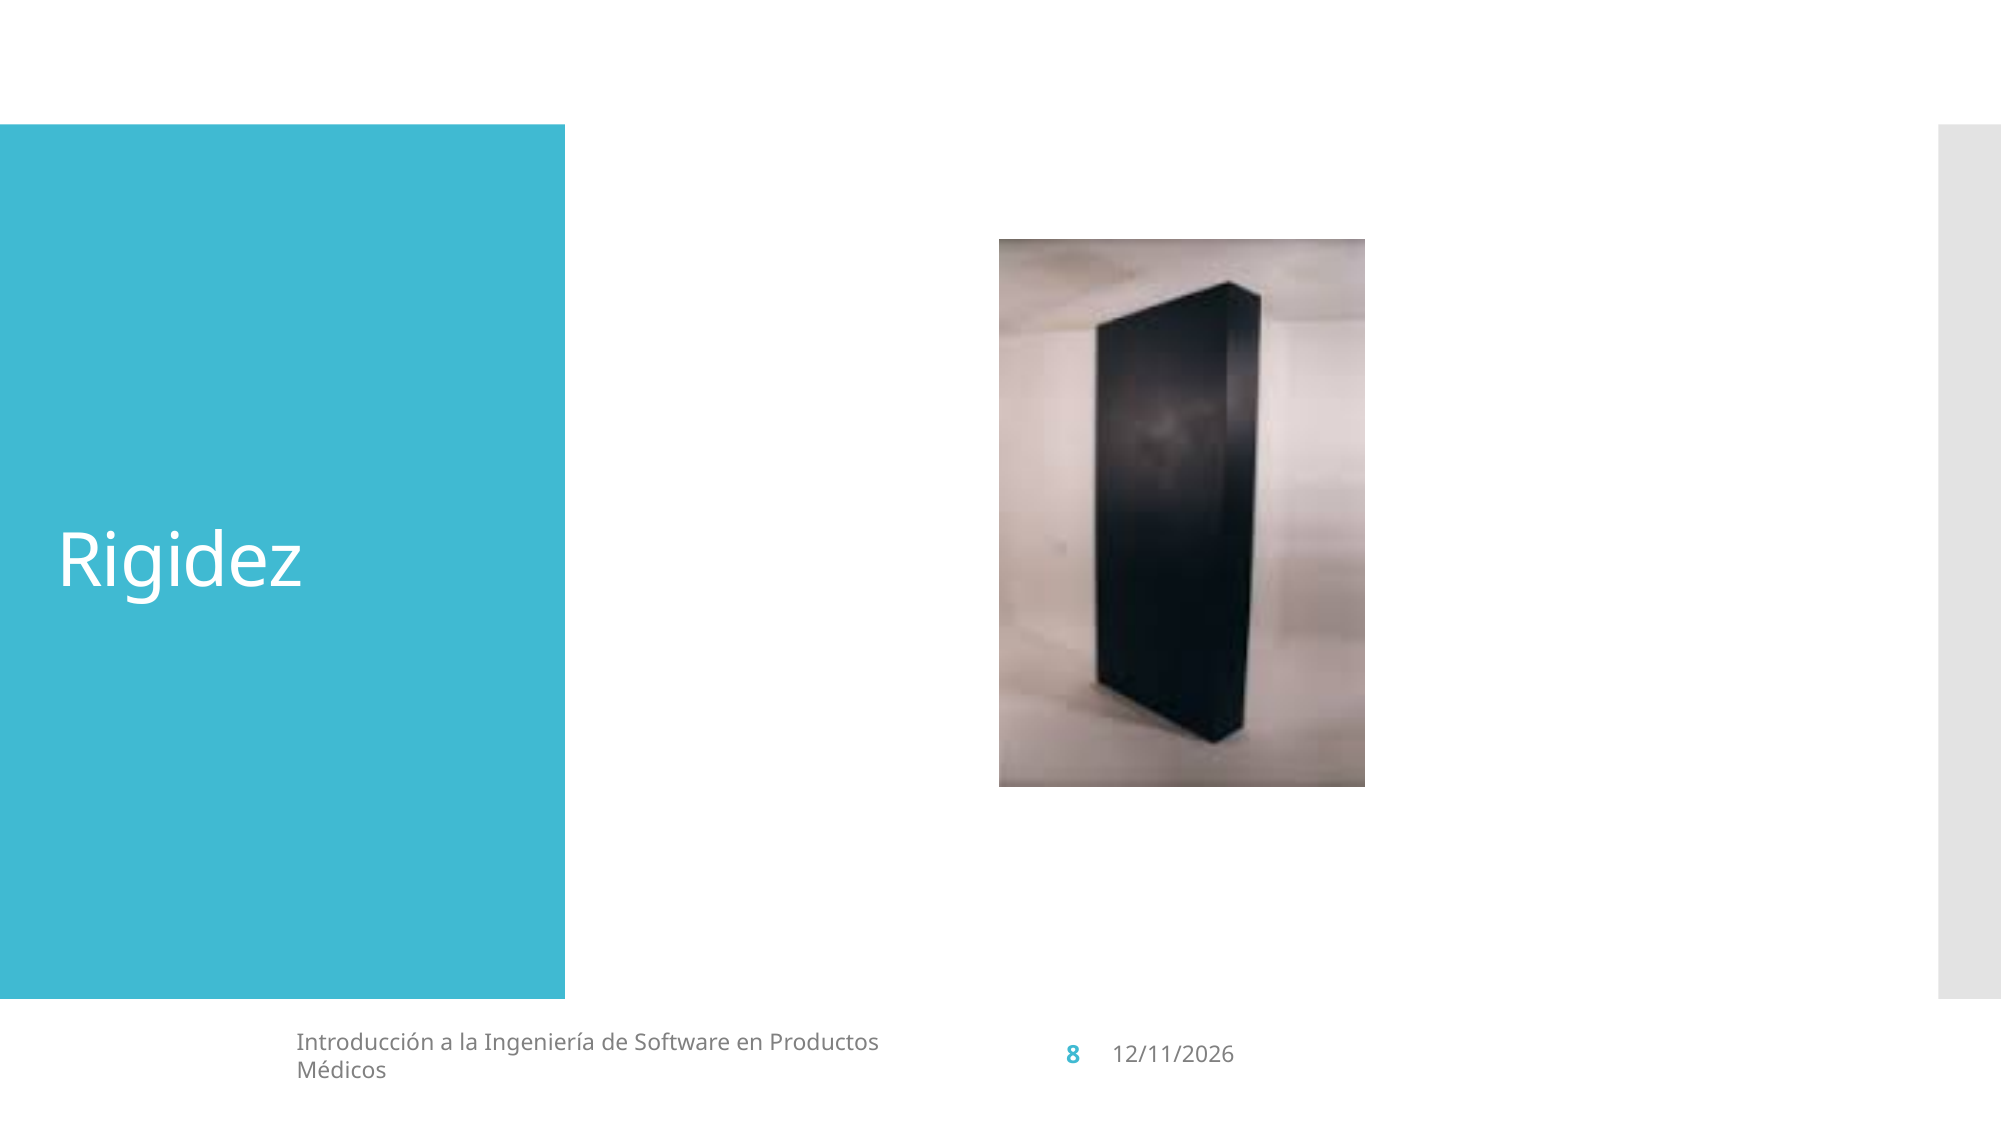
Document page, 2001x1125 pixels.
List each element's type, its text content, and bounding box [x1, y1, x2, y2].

slide_number 8 [904, 1025, 1096, 1086]
title Rigidez [41, 184, 525, 940]
footer Introducción a la Ingeniería de Software en Productos Médicos [281, 1025, 903, 1086]
picture [999, 238, 1366, 787]
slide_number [1097, 1025, 1719, 1086]
